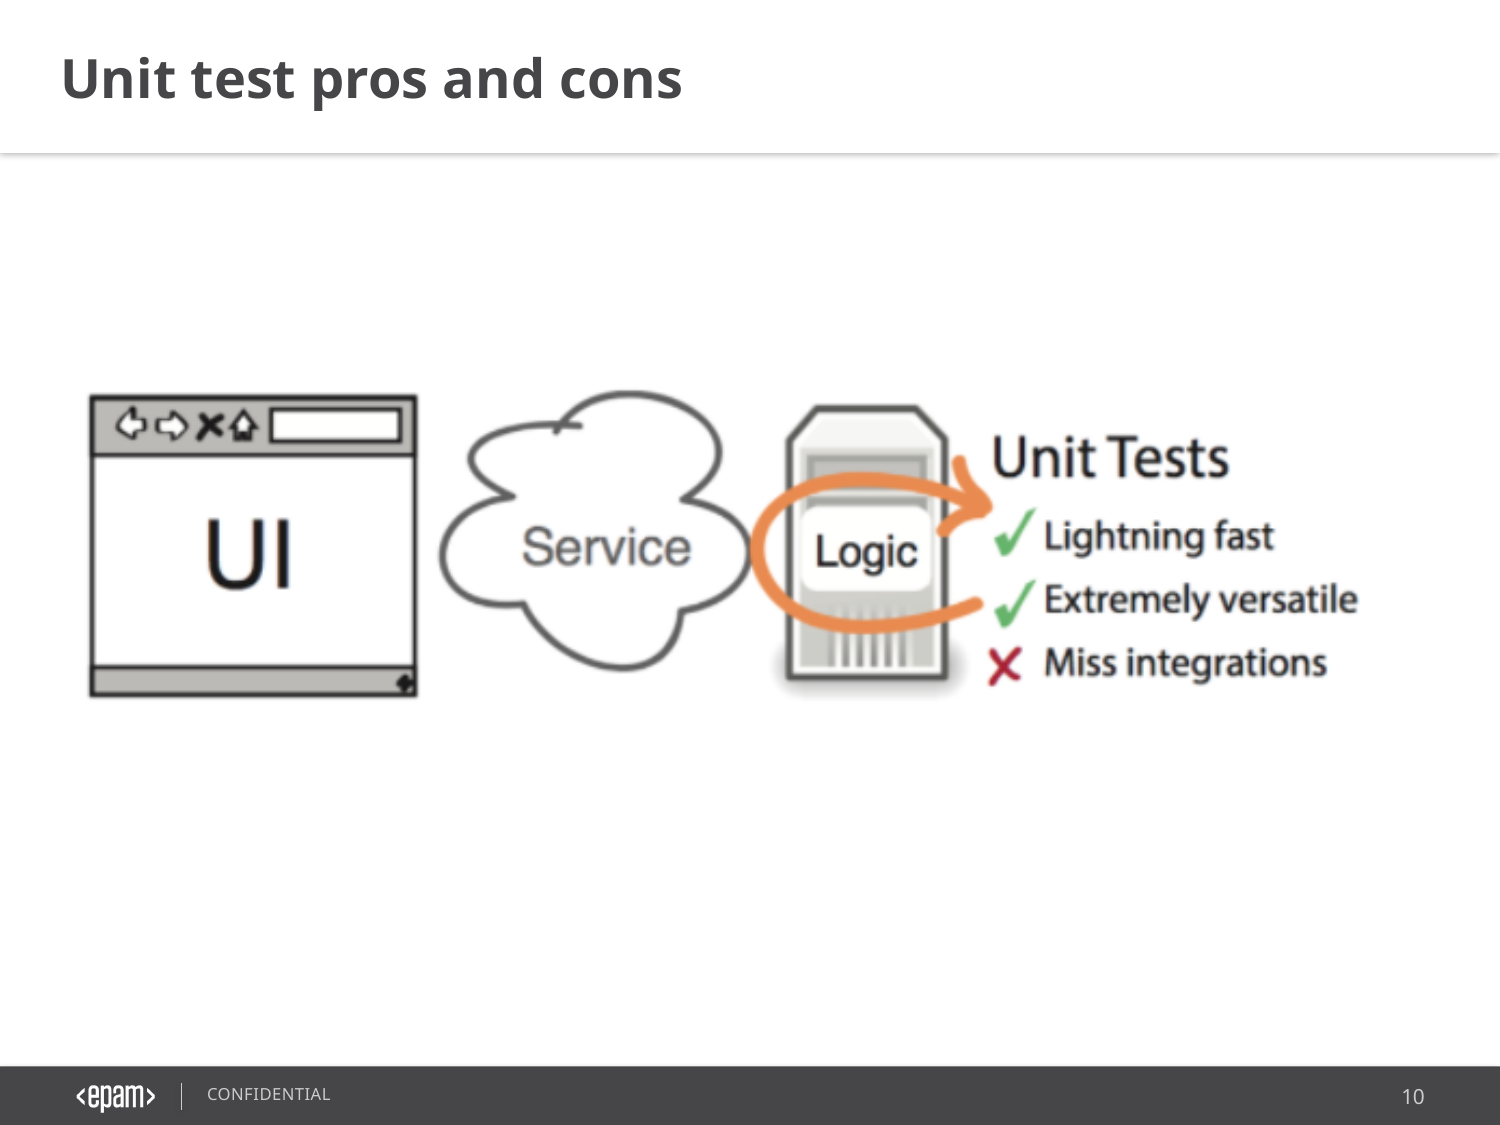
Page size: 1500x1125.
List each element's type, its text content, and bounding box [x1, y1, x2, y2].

picture [32, 351, 1417, 730]
list Unit test pros and cons [0, 0, 1500, 153]
picture [76, 1085, 155, 1113]
